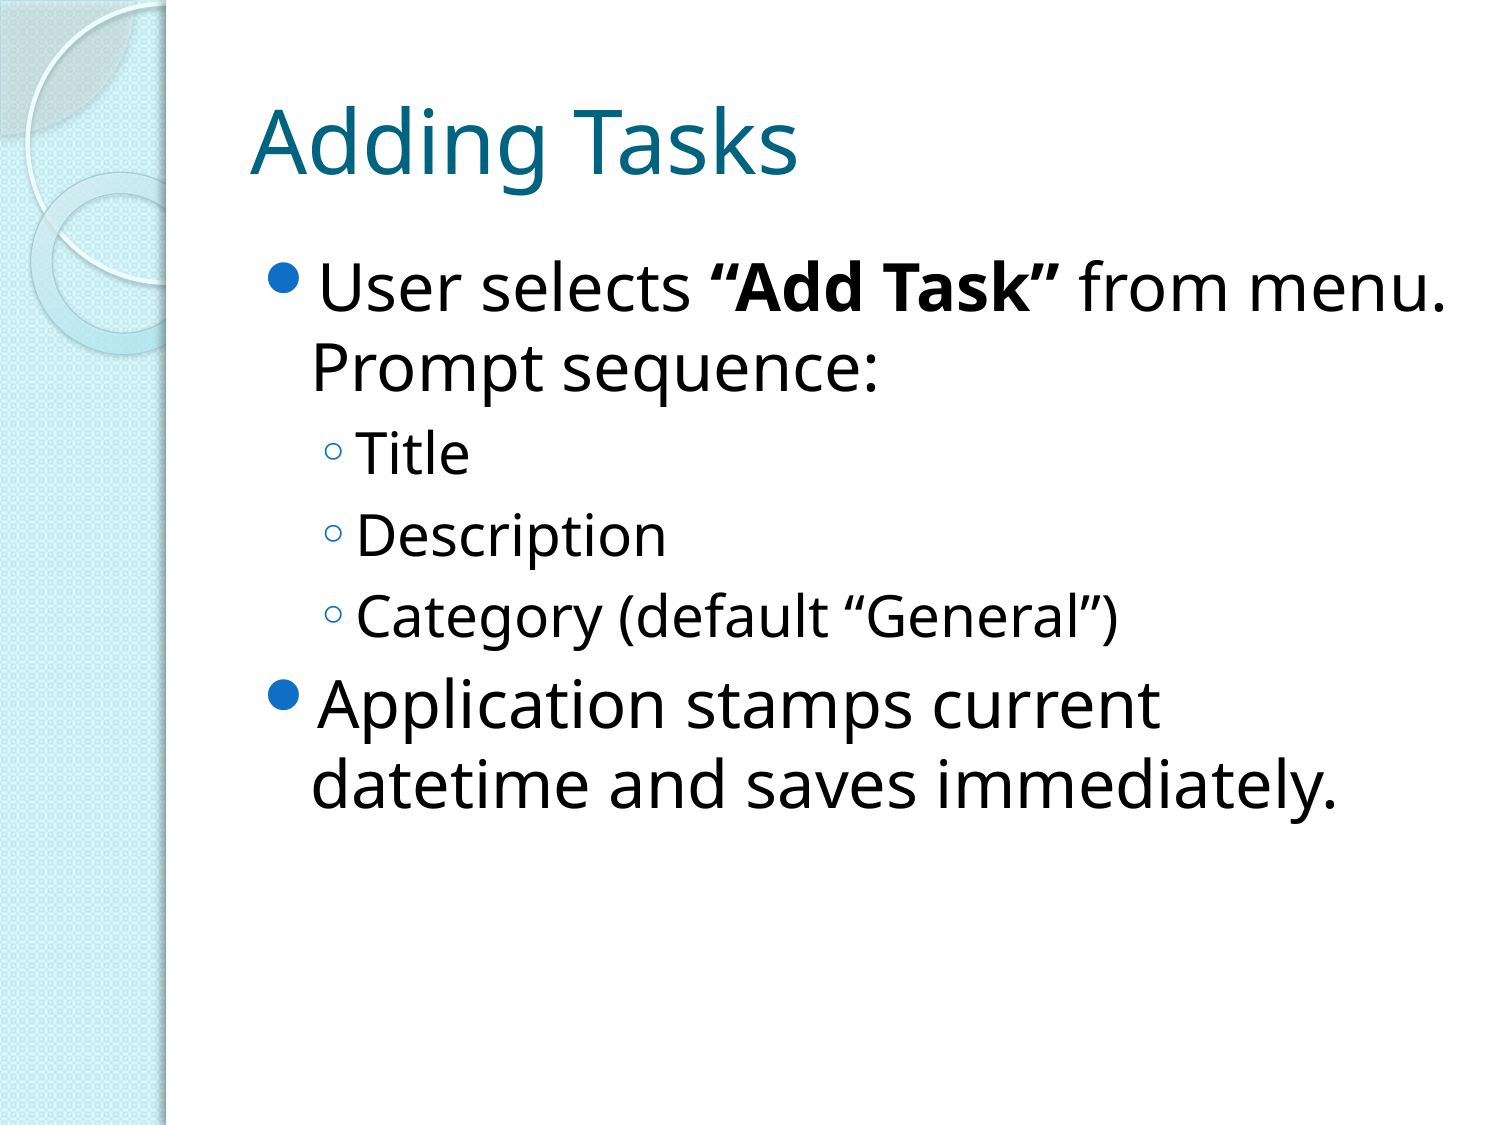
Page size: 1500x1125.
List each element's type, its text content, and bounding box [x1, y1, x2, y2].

list User selects “Add Task” from menu. Prompt sequence: Title Description Category (default “General”) Application stamps current datetime and saves immediately. [235, 237, 1466, 1025]
title Adding Tasks [235, 45, 1466, 233]
